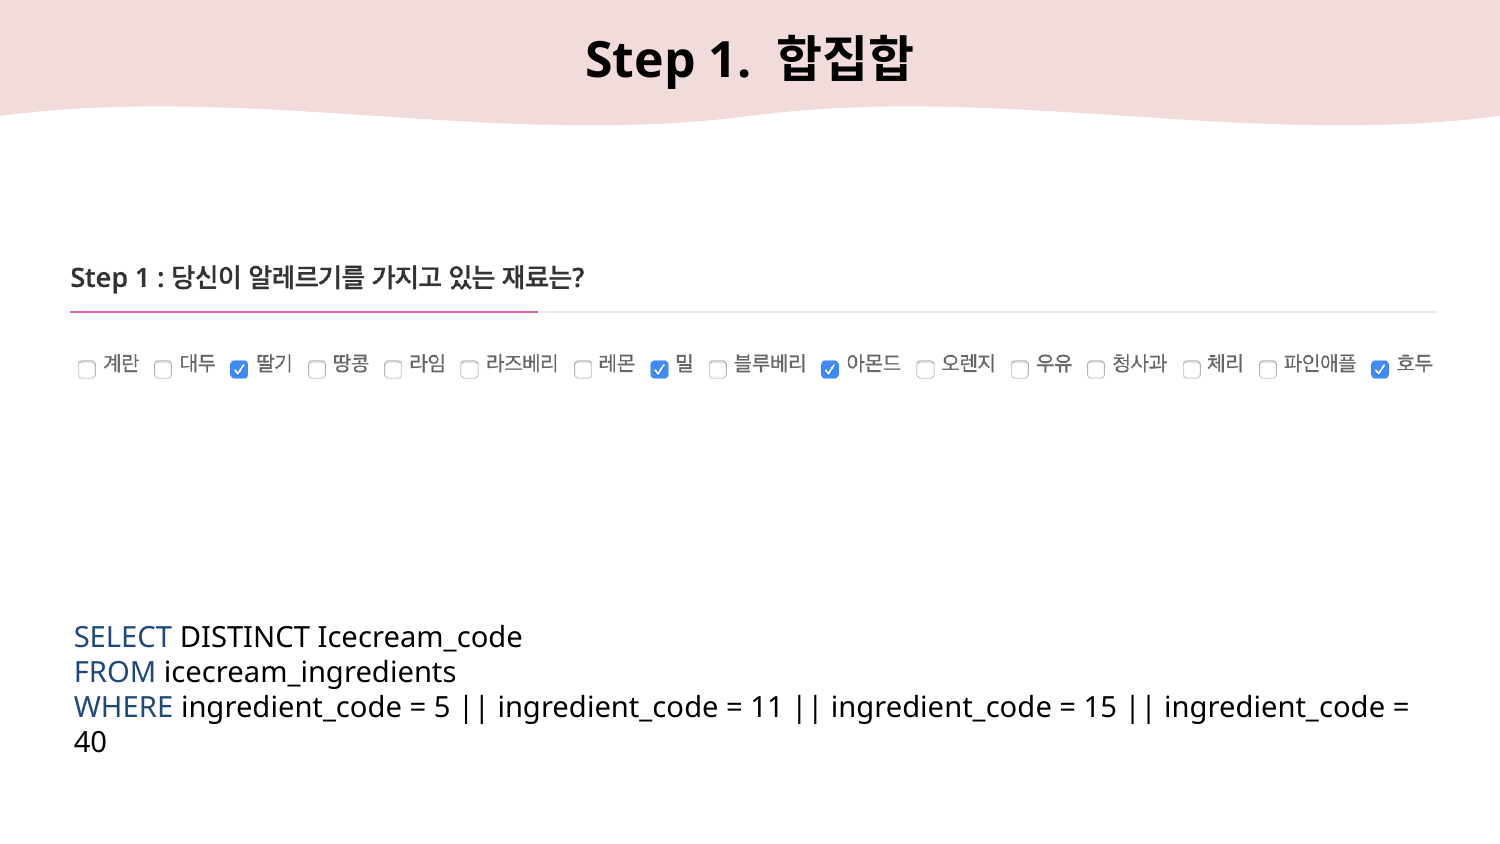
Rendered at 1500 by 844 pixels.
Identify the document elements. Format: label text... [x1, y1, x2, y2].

text_box Step 1. 합집합 [41, 20, 1459, 95]
text_box SELECT DISTINCT Icecream_code FROM icecream_ingredients WHERE ingredient_code = 5 || ingredient_code = 11 || ingredient_code = 15 || ingredient_code = 40 [58, 610, 1441, 766]
text_box [0, 0, 1500, 128]
picture [61, 232, 1439, 411]
